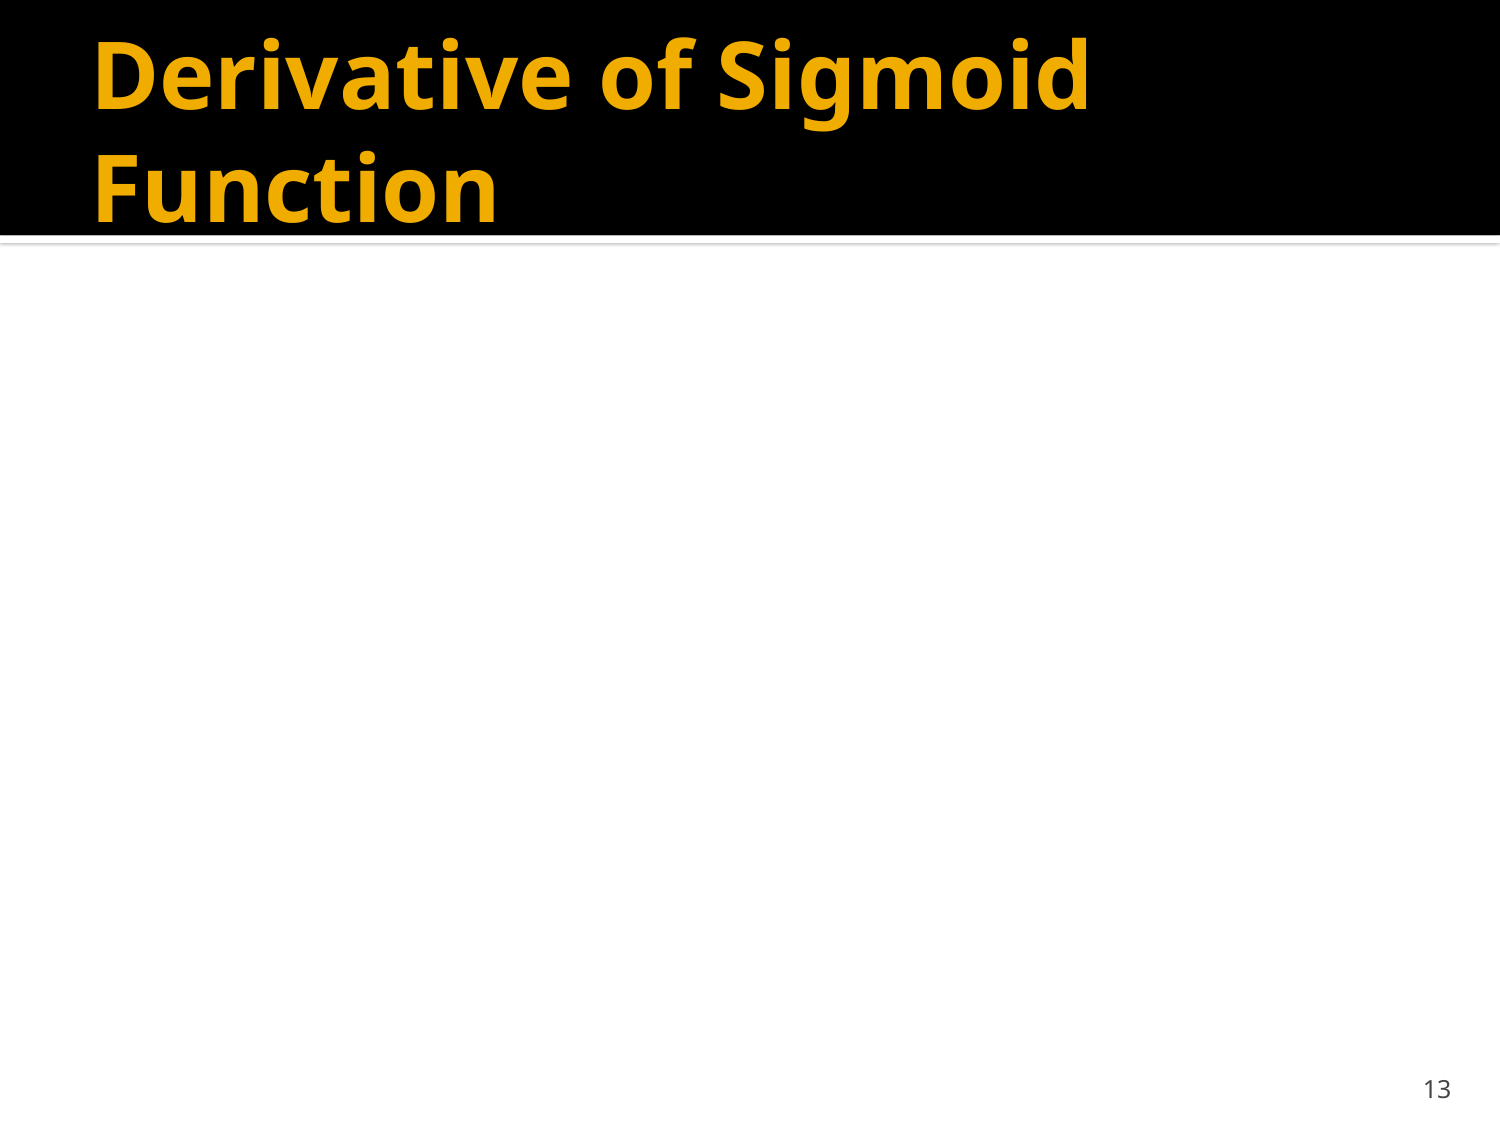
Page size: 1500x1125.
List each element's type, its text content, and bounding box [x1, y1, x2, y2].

title Derivative of Sigmoid Function [75, 25, 1425, 231]
slide_number 13 [1345, 1062, 1467, 1108]
